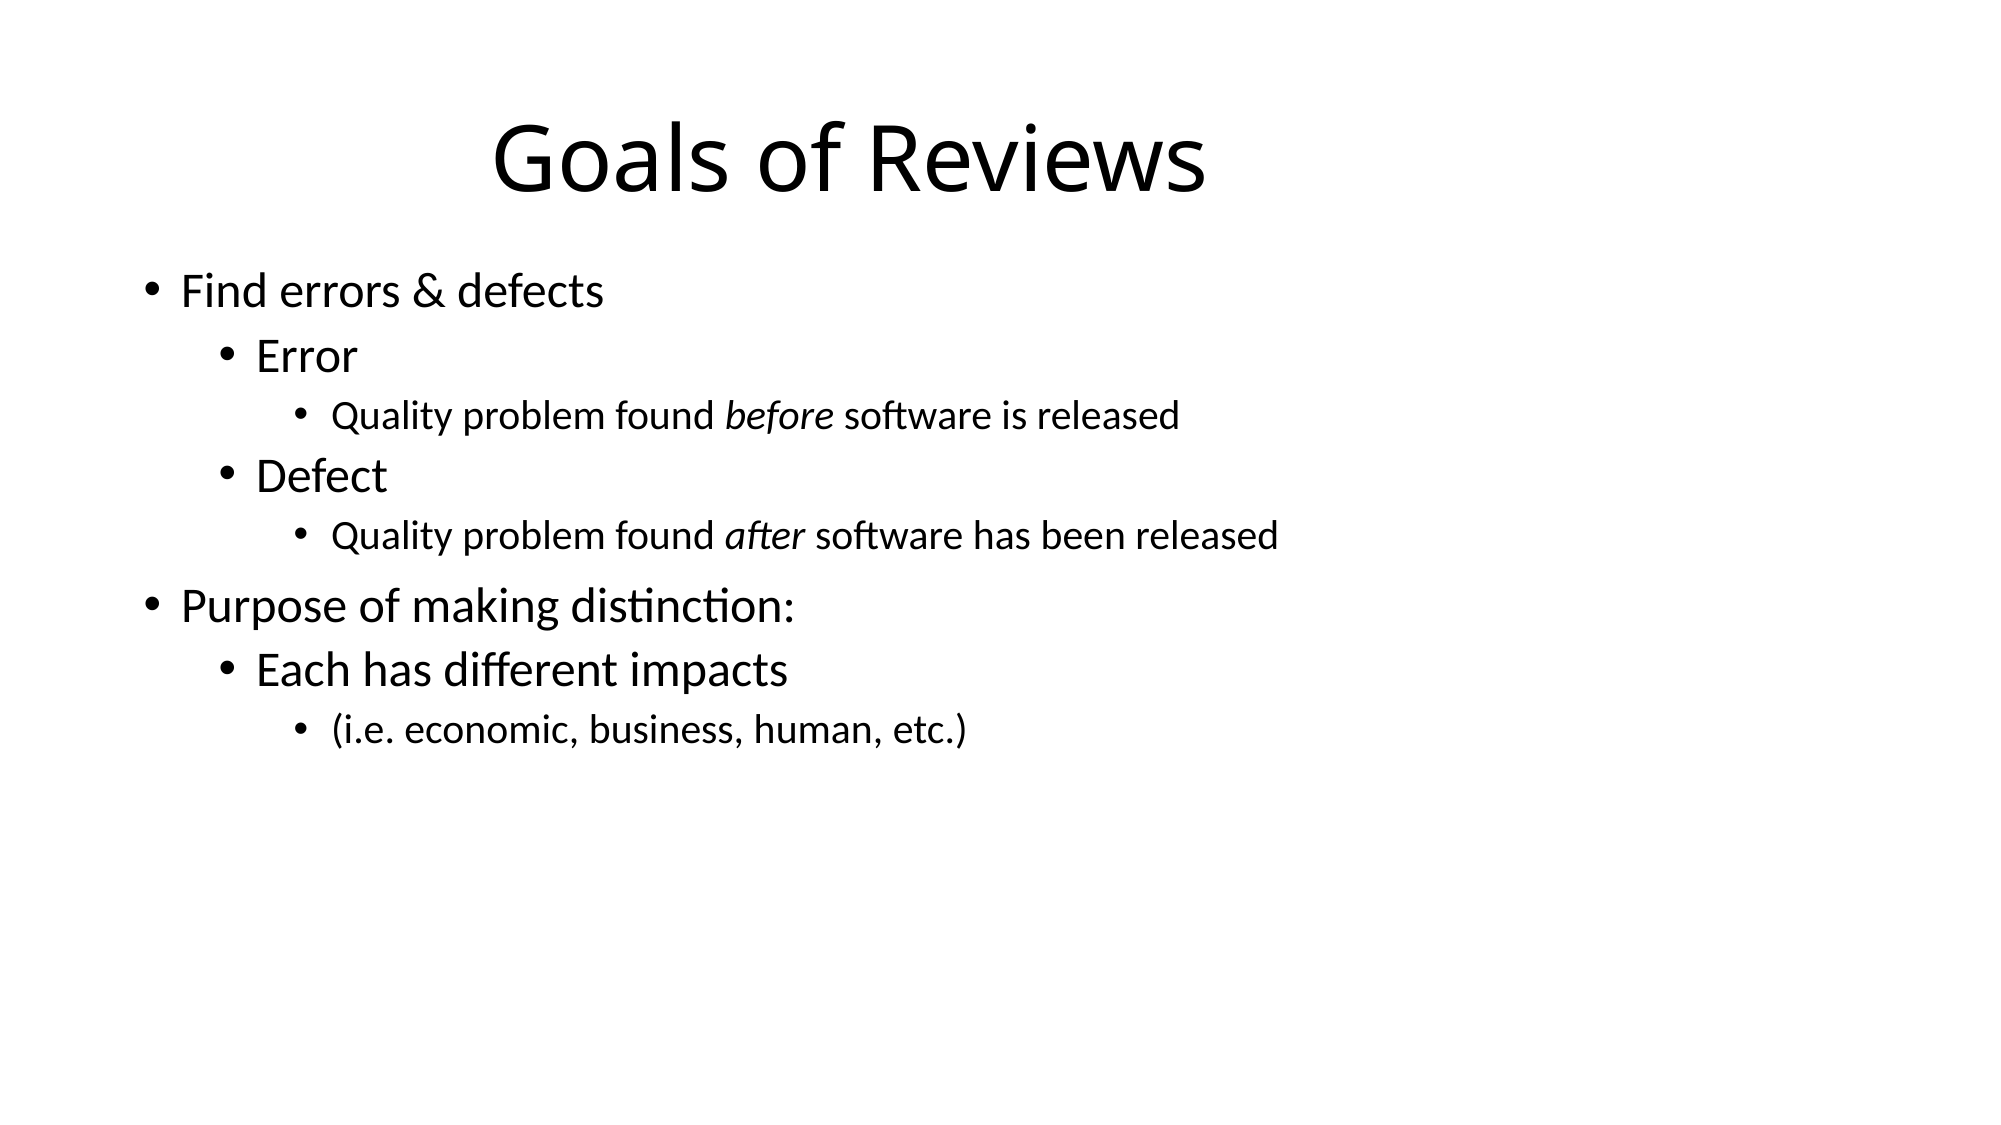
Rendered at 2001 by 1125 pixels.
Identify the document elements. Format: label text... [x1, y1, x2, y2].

title Goals of Reviews [0, 87, 1700, 237]
list Find errors & defects Error Quality problem found before software is released Defect Quality problem found after software has been released Purpose of making distinction: Each has different impacts (i.e. economic, business, human, etc.) [128, 257, 1900, 1054]
